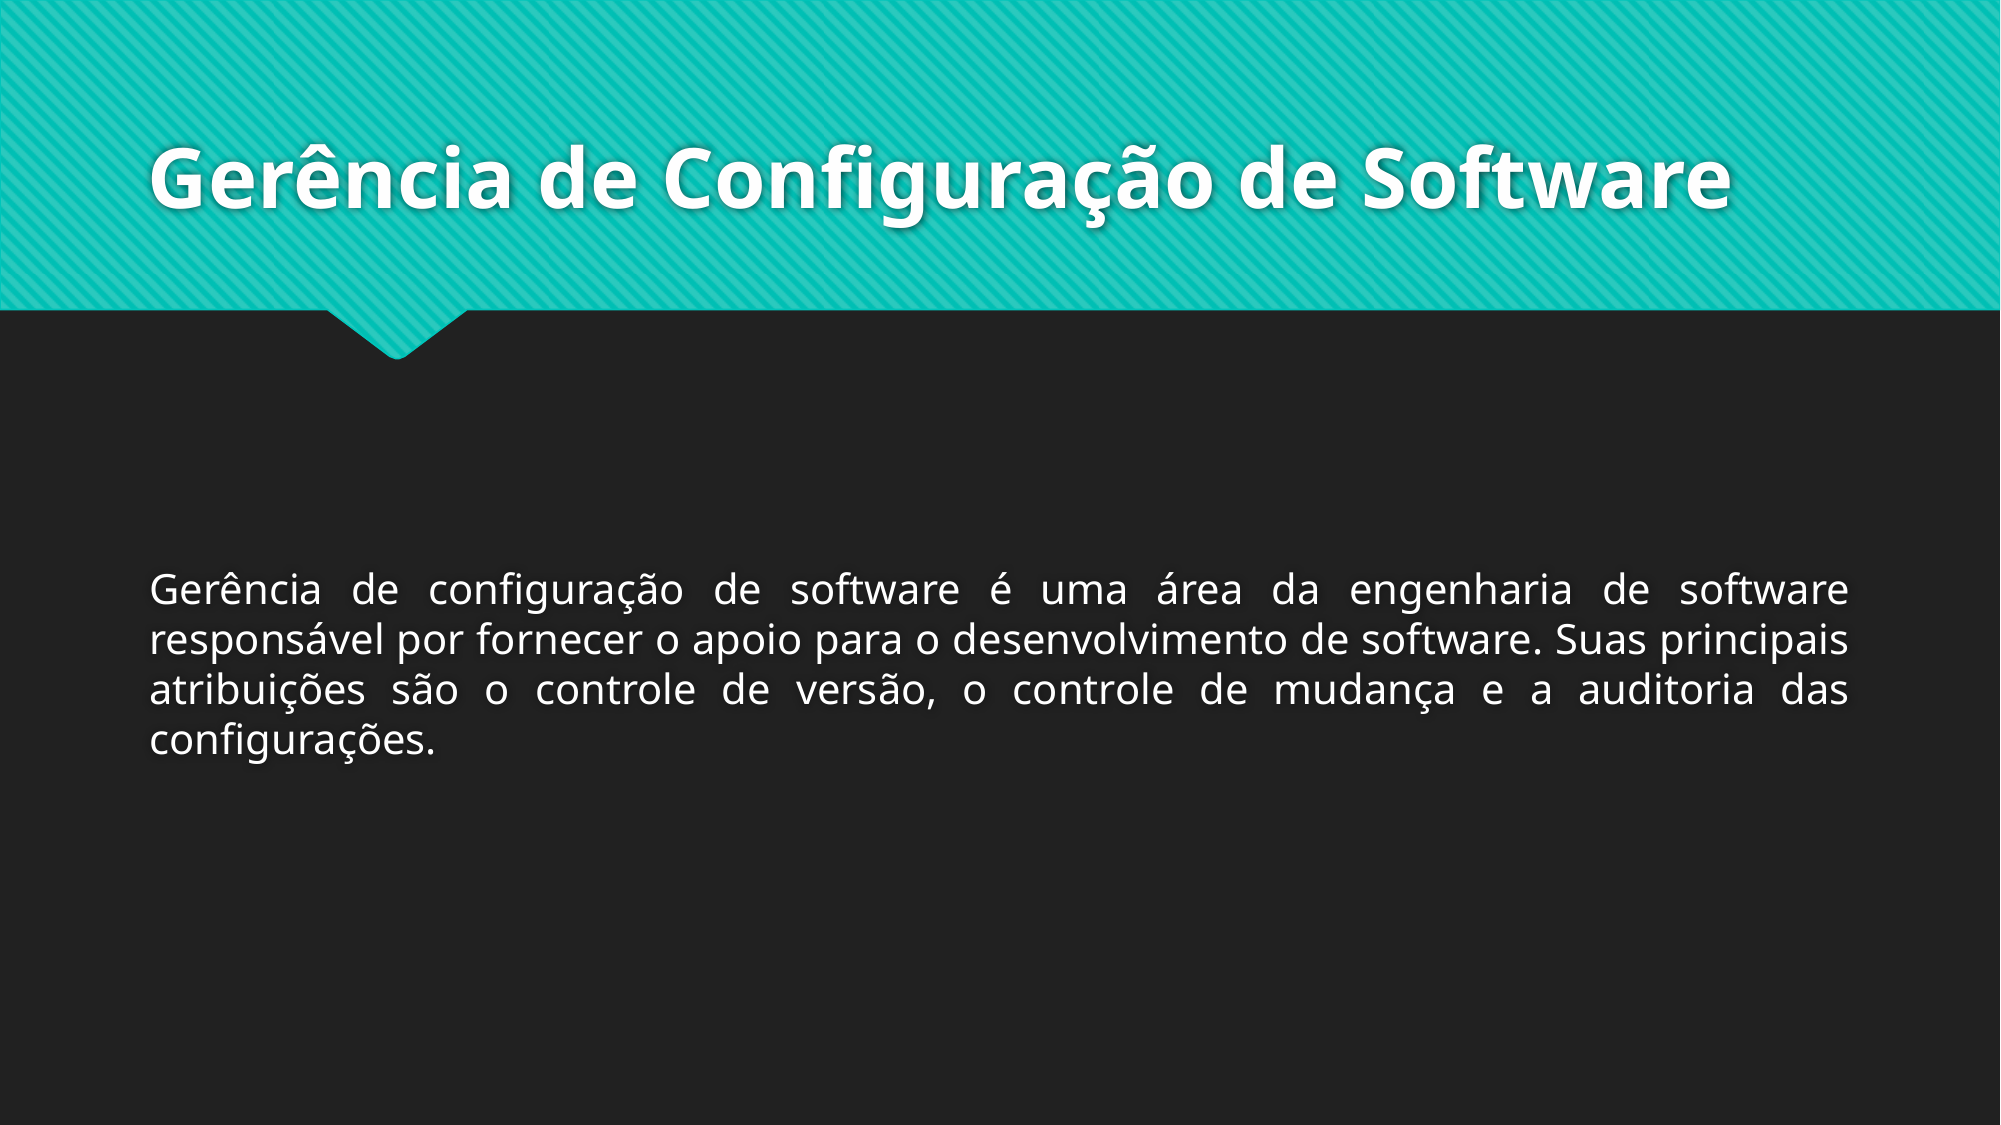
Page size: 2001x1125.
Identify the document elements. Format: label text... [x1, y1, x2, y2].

title Gerência de Configuração de Software [132, 73, 1868, 233]
list Gerência de configuração de software é uma área da engenharia de software responsável por fornecer o apoio para o desenvolvimento de software. Suas principais atribuições são o controle de versão, o controle de mudança e a auditoria das configurações. [134, 364, 1866, 962]
